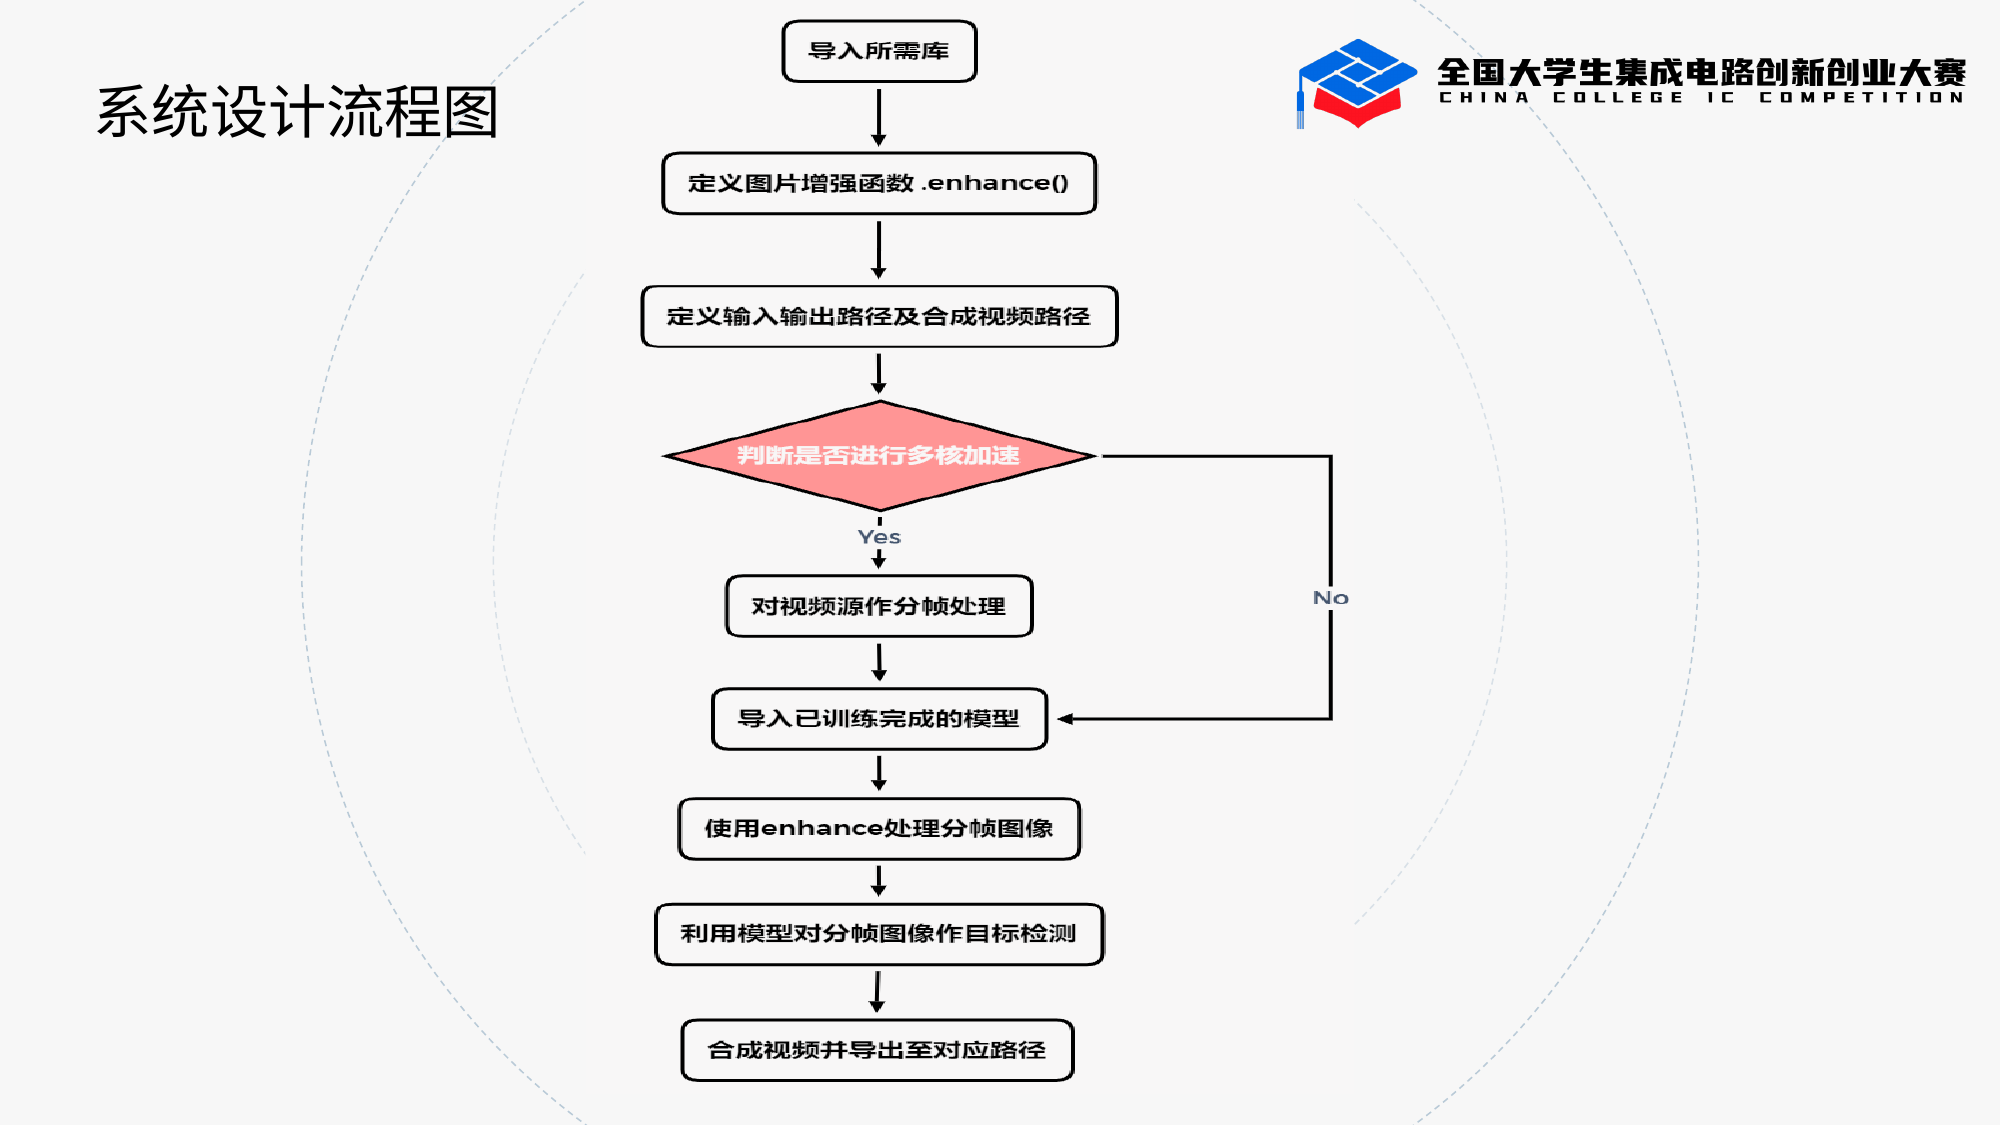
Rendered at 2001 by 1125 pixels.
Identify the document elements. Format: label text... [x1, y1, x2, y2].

picture [585, 0, 1966, 1094]
text_box [300, 0, 1700, 1125]
text_box 系统设计流程图 [78, 67, 517, 153]
